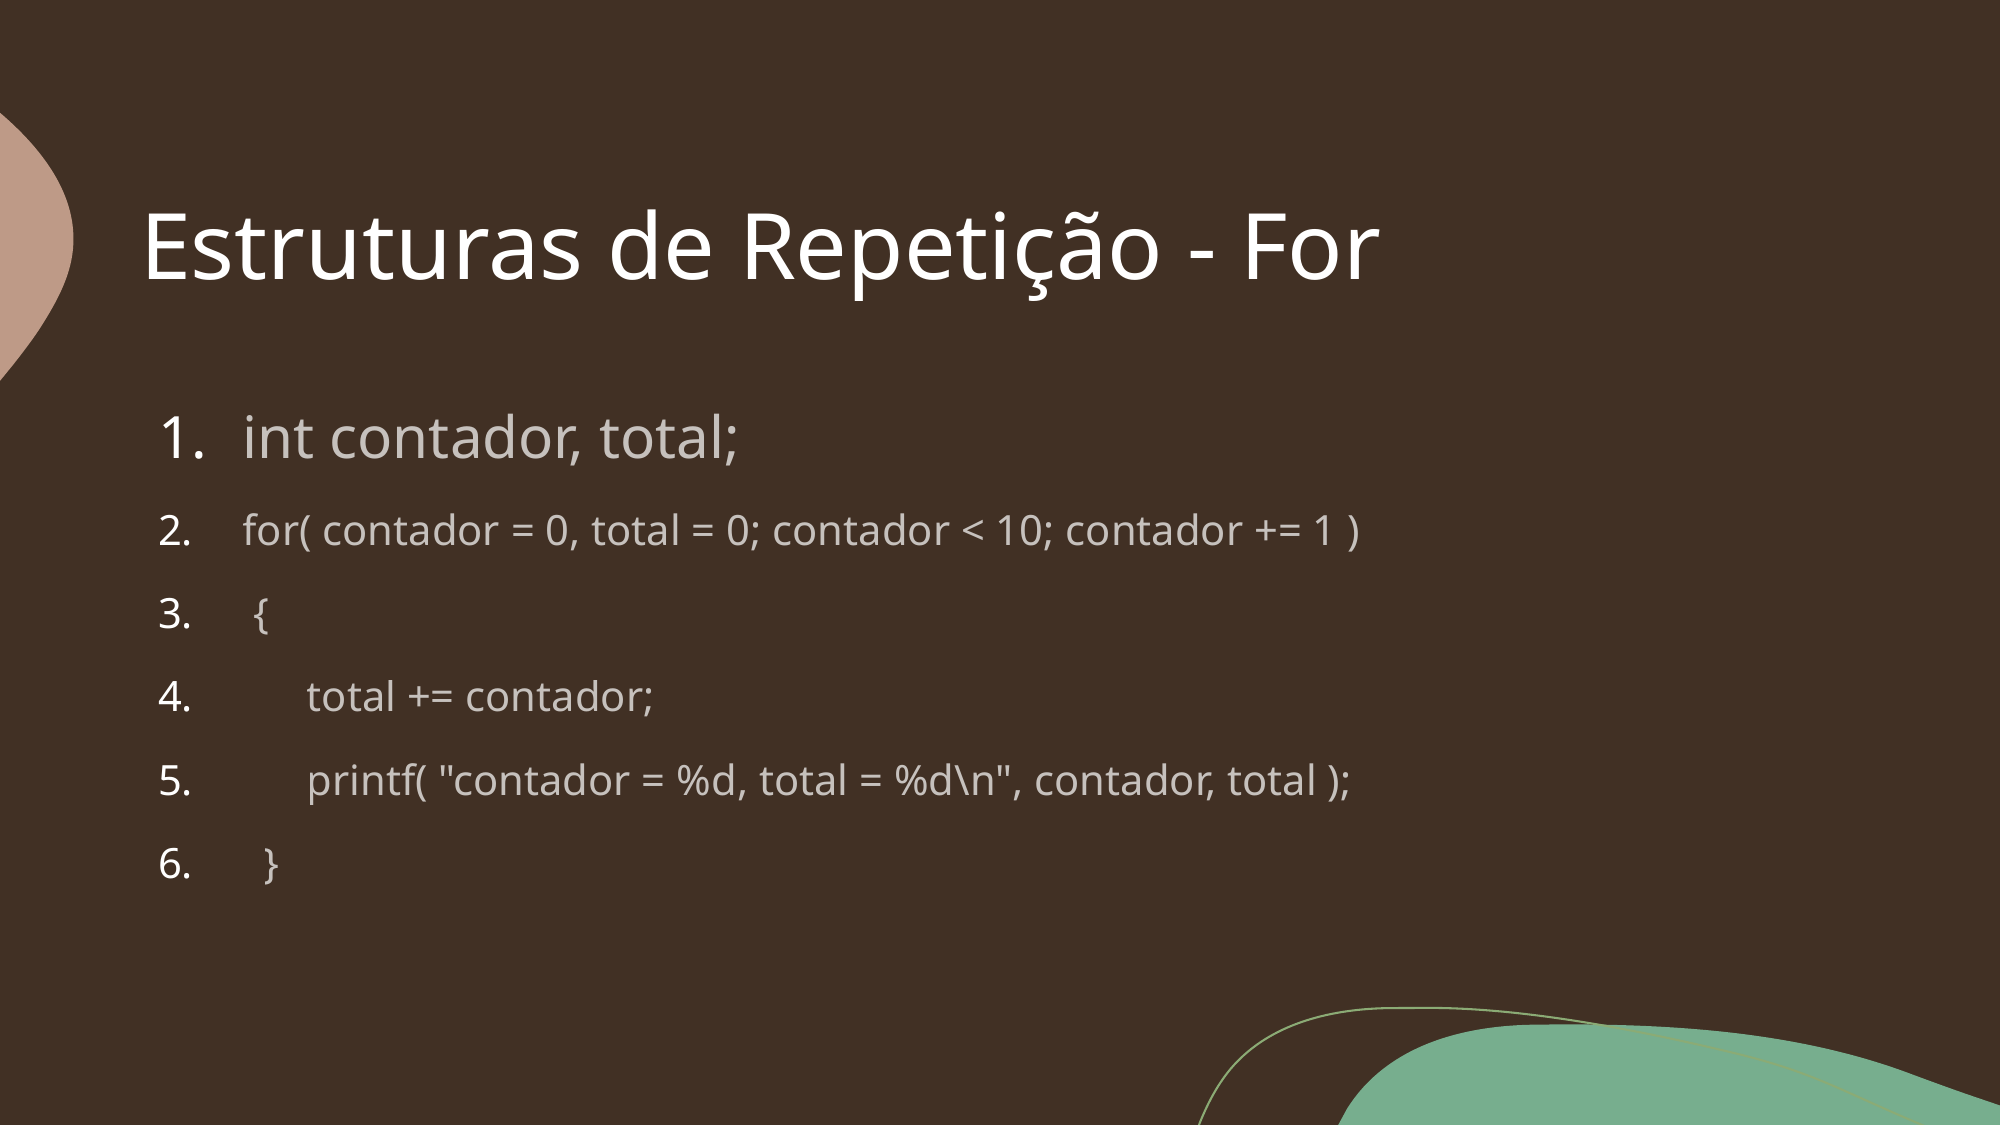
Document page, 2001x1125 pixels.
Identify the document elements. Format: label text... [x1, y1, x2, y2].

list int contador, total; for( contador = 0, total = 0; contador < 10; contador += 1 ) { total += contador; printf( "contador = %d, total = %d\n", contador, total ); } [125, 375, 1875, 1002]
title Estruturas de Repetição - For [125, 125, 1875, 375]
